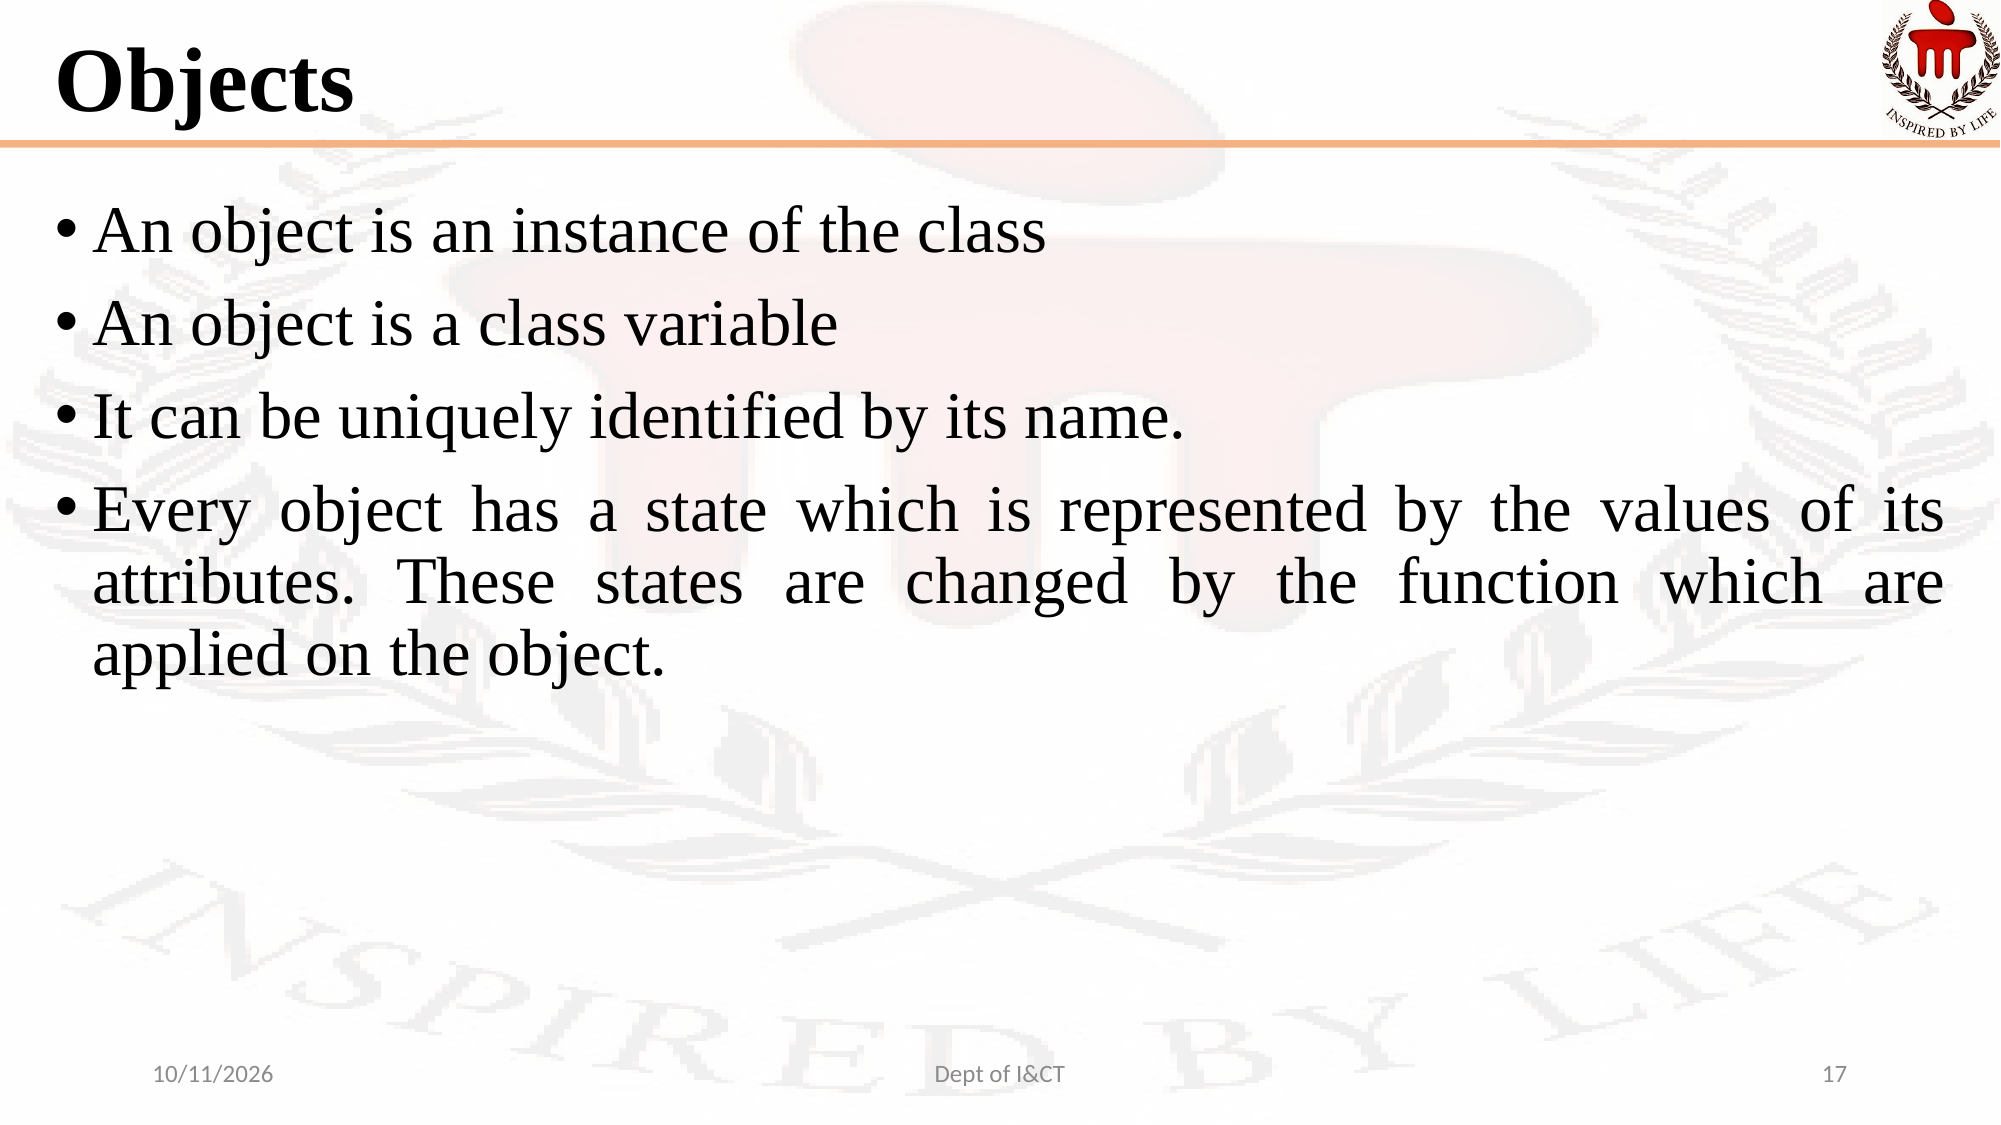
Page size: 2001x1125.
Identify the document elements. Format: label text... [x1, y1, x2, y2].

slide_number 17 [1412, 1042, 1863, 1103]
picture [1882, 0, 2000, 140]
list An object is an instance of the class An object is a class variable It can be uniquely identified by its name. Every object has a state which is represented by the values of its attributes. These states are changed by the function which are applied on the object. [39, 187, 1965, 1029]
title Objects [39, 22, 1863, 141]
footer Dept of I&CT [662, 1042, 1338, 1103]
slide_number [137, 1042, 588, 1103]
